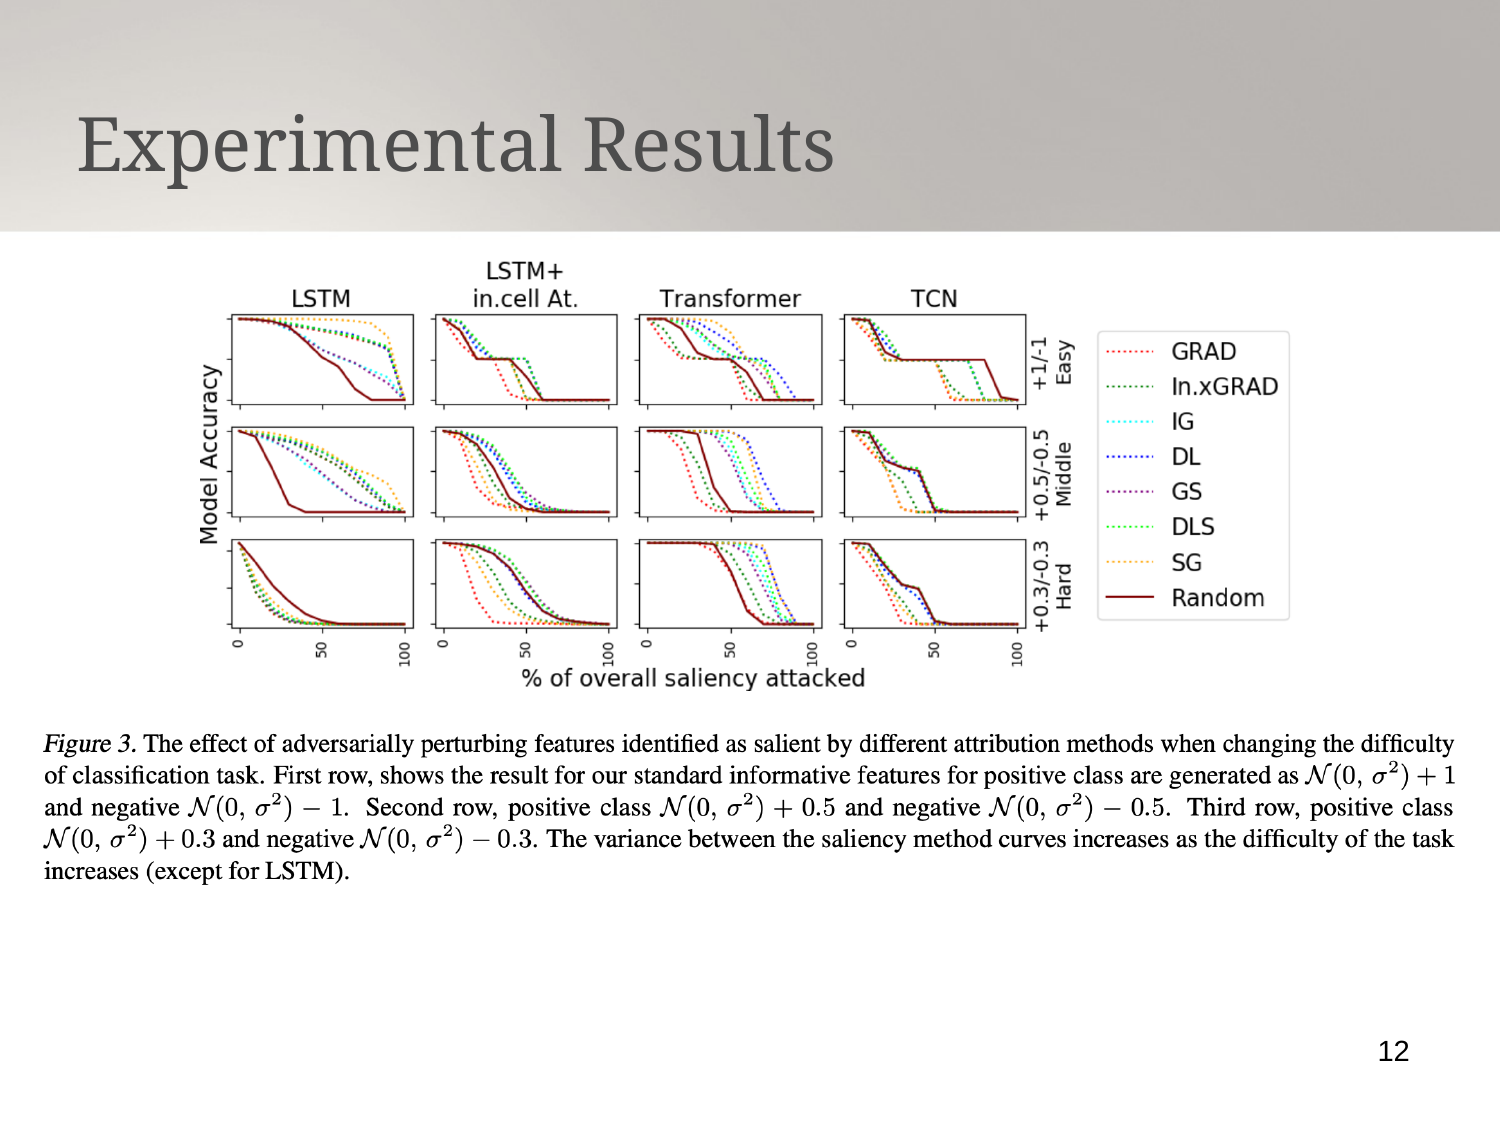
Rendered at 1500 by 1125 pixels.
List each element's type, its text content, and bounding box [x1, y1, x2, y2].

slide_number 12 [1074, 1024, 1425, 1103]
picture [0, 0, 1500, 1125]
text_box Experimental Results [61, 24, 1375, 213]
